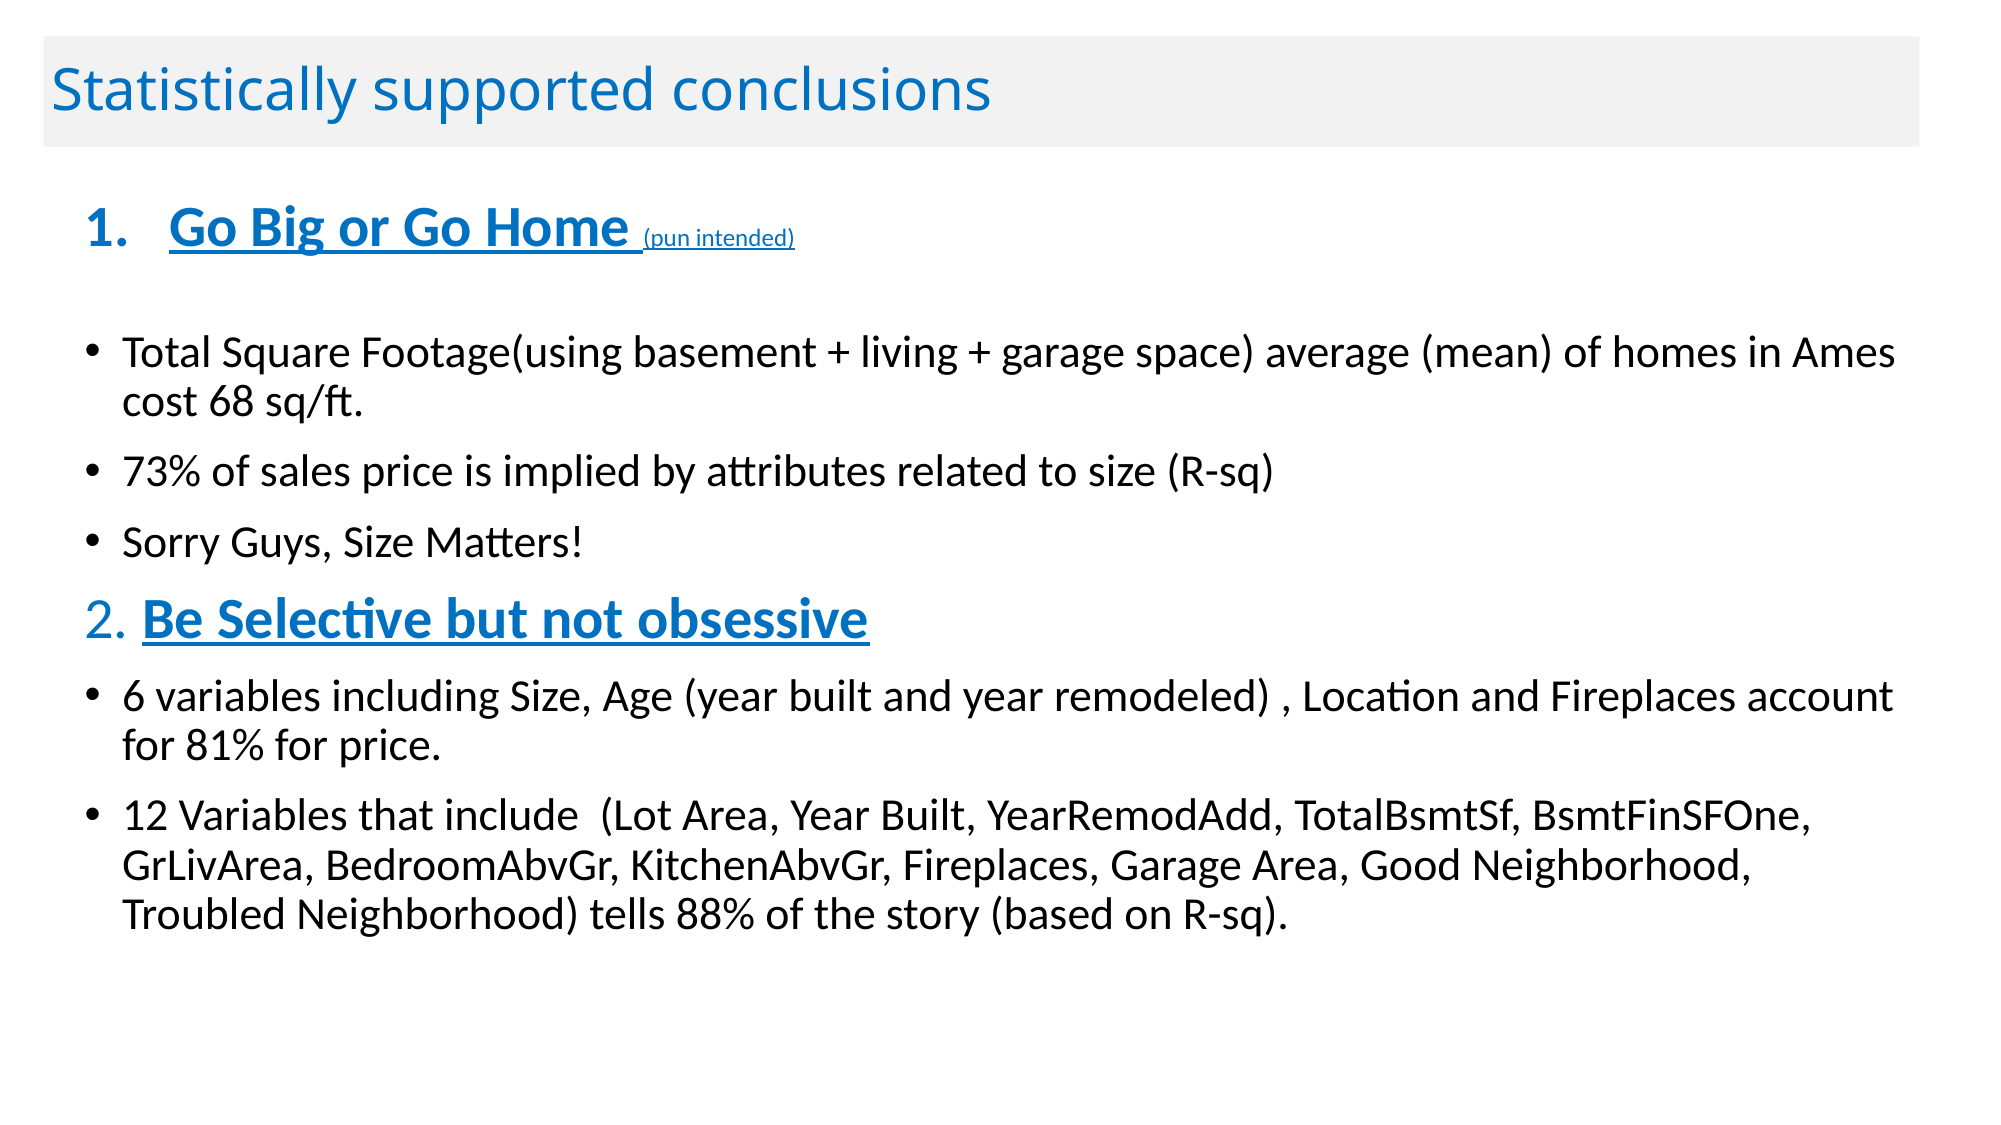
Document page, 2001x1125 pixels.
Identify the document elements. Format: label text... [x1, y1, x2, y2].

list Go Big or Go Home (pun intended) Total Square Footage(using basement + living + garage space) average (mean) of homes in Ames cost 68 sq/ft. 73% of sales price is implied by attributes related to size (R-sq) Sorry Guys, Size Matters! 2. Be Selective but not obsessive 6 variables including Size, Age (year built and year remodeled) , Location and Fireplaces account for 81% for price. 12 Variables that include (Lot Area, Year Built, YearRemodAdd, TotalBsmtSf, BsmtFinSFOne, GrLivArea, BedroomAbvGr, KitchenAbvGr, Fireplaces, Garage Area, Good Neighborhood, Troubled Neighborhood) tells 88% of the story (based on R-sq). [76, 188, 1911, 1074]
title Statistically supported conclusions [42, 35, 1921, 148]
